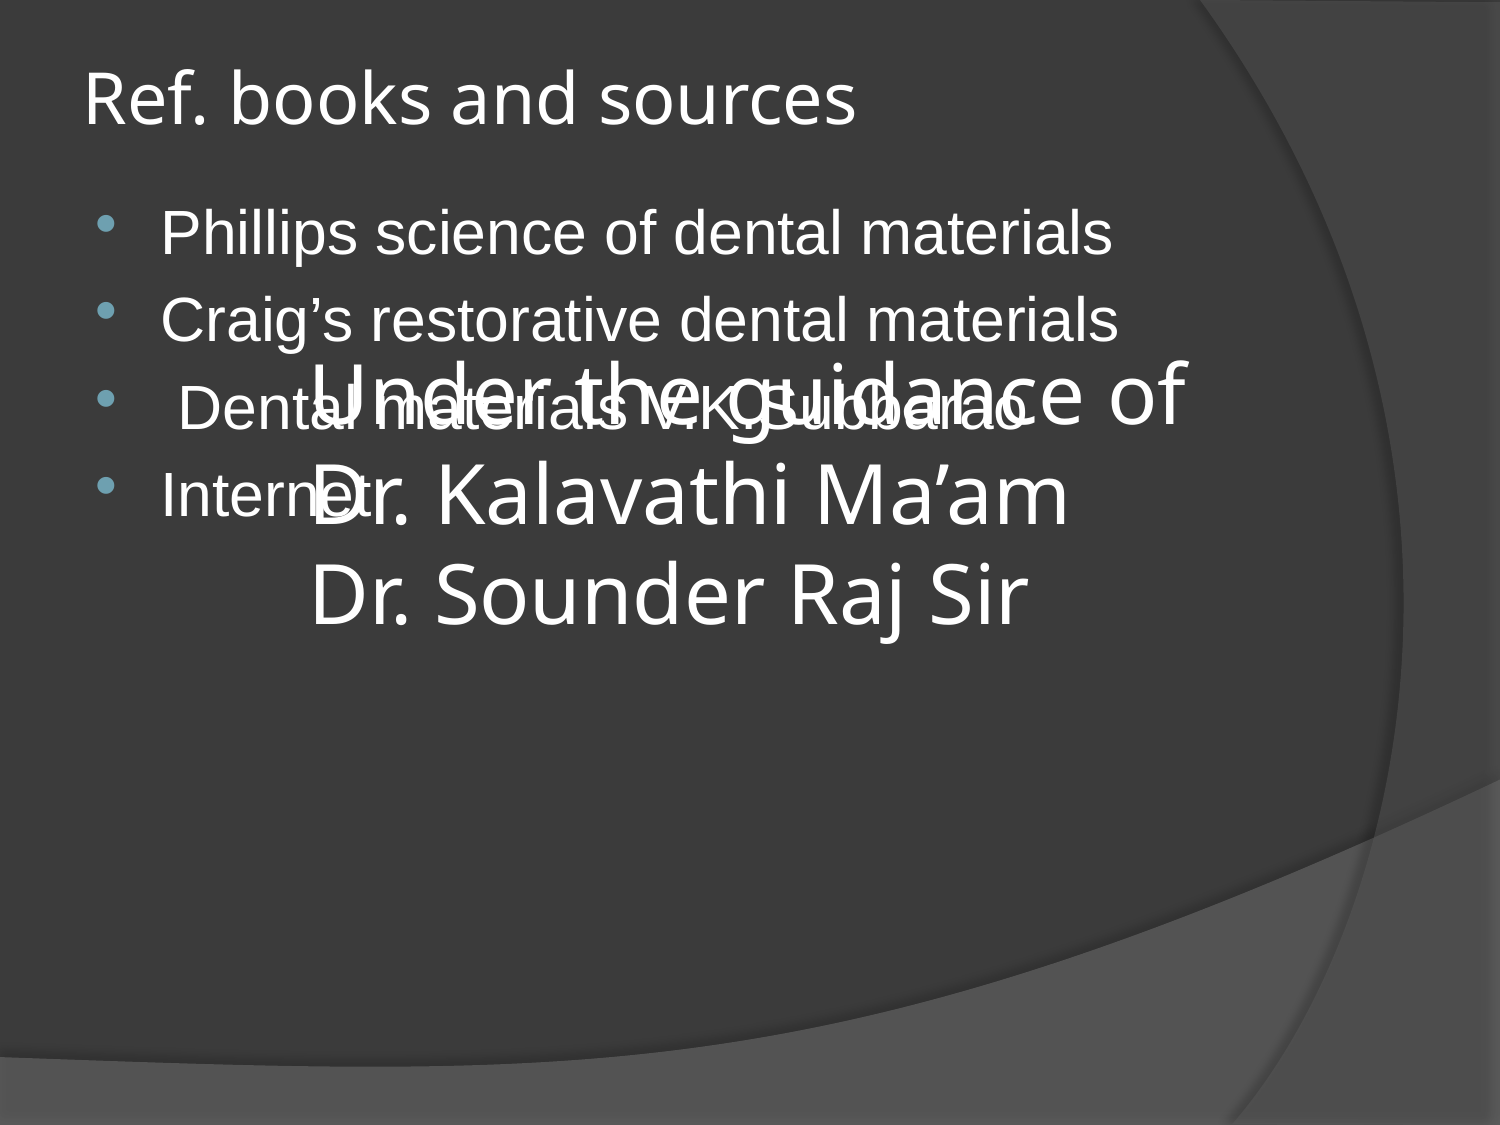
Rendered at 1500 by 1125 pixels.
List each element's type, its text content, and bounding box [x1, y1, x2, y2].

text_box Under the guidance of Dr. Kalavathi Ma’am Dr. Sounder Raj Sir [301, 397, 1500, 585]
list Phillips science of dental materials Craig’s restorative dental materials Dental materials V.K.Subbarao Internet [76, 184, 1376, 1071]
title Ref. books and sources [75, 45, 1300, 233]
